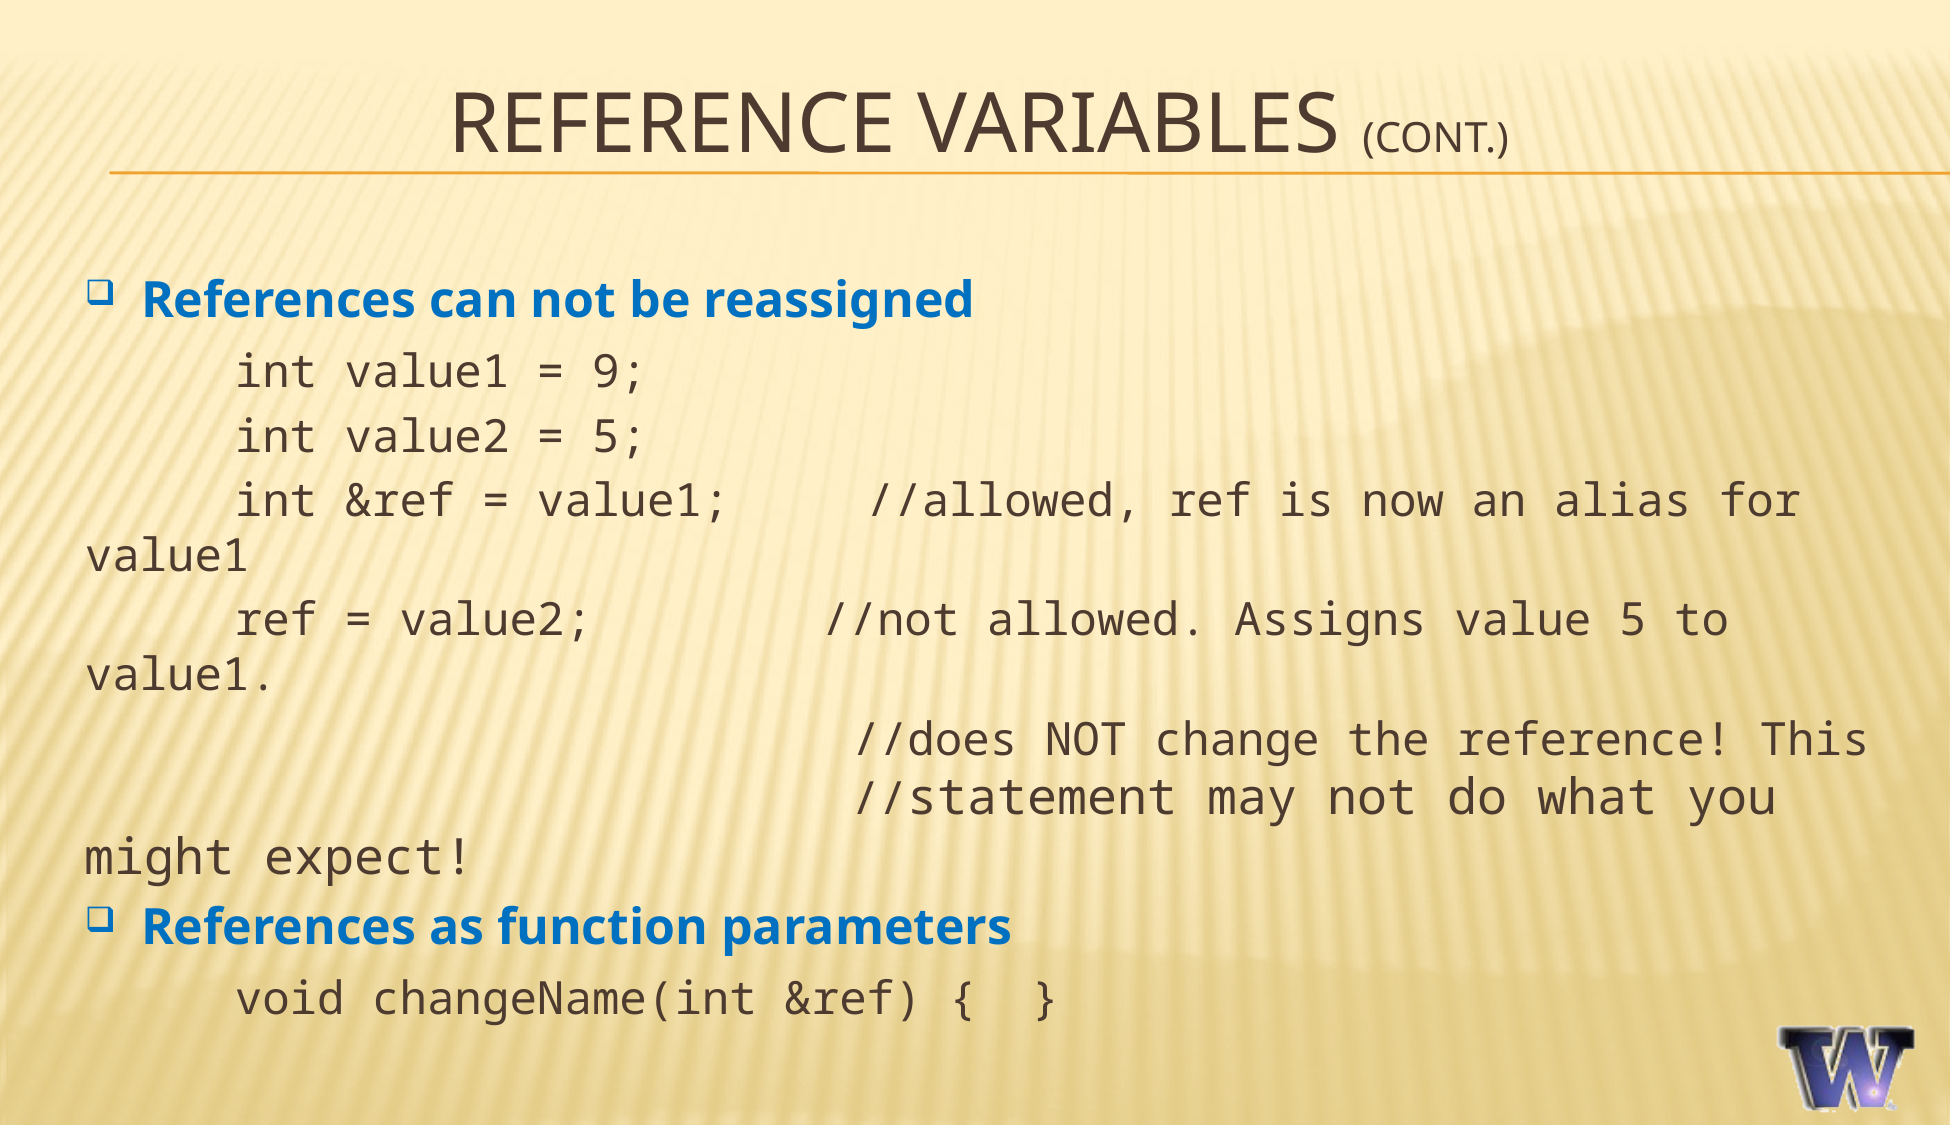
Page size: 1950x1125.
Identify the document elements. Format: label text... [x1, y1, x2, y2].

title reference variables (cont.) [102, 50, 1950, 188]
list References can not be reassigned int value1 = 9; int value2 = 5; int &ref = value1; //allowed, ref is now an alias for value1 ref = value2; //not allowed. Assigns value 5 to value1. //does NOT change the reference! This //statement may not do what you might expect! References as function parameters void changeName(int &ref) { } [70, 200, 1923, 1069]
picture [1754, 1012, 1948, 1125]
